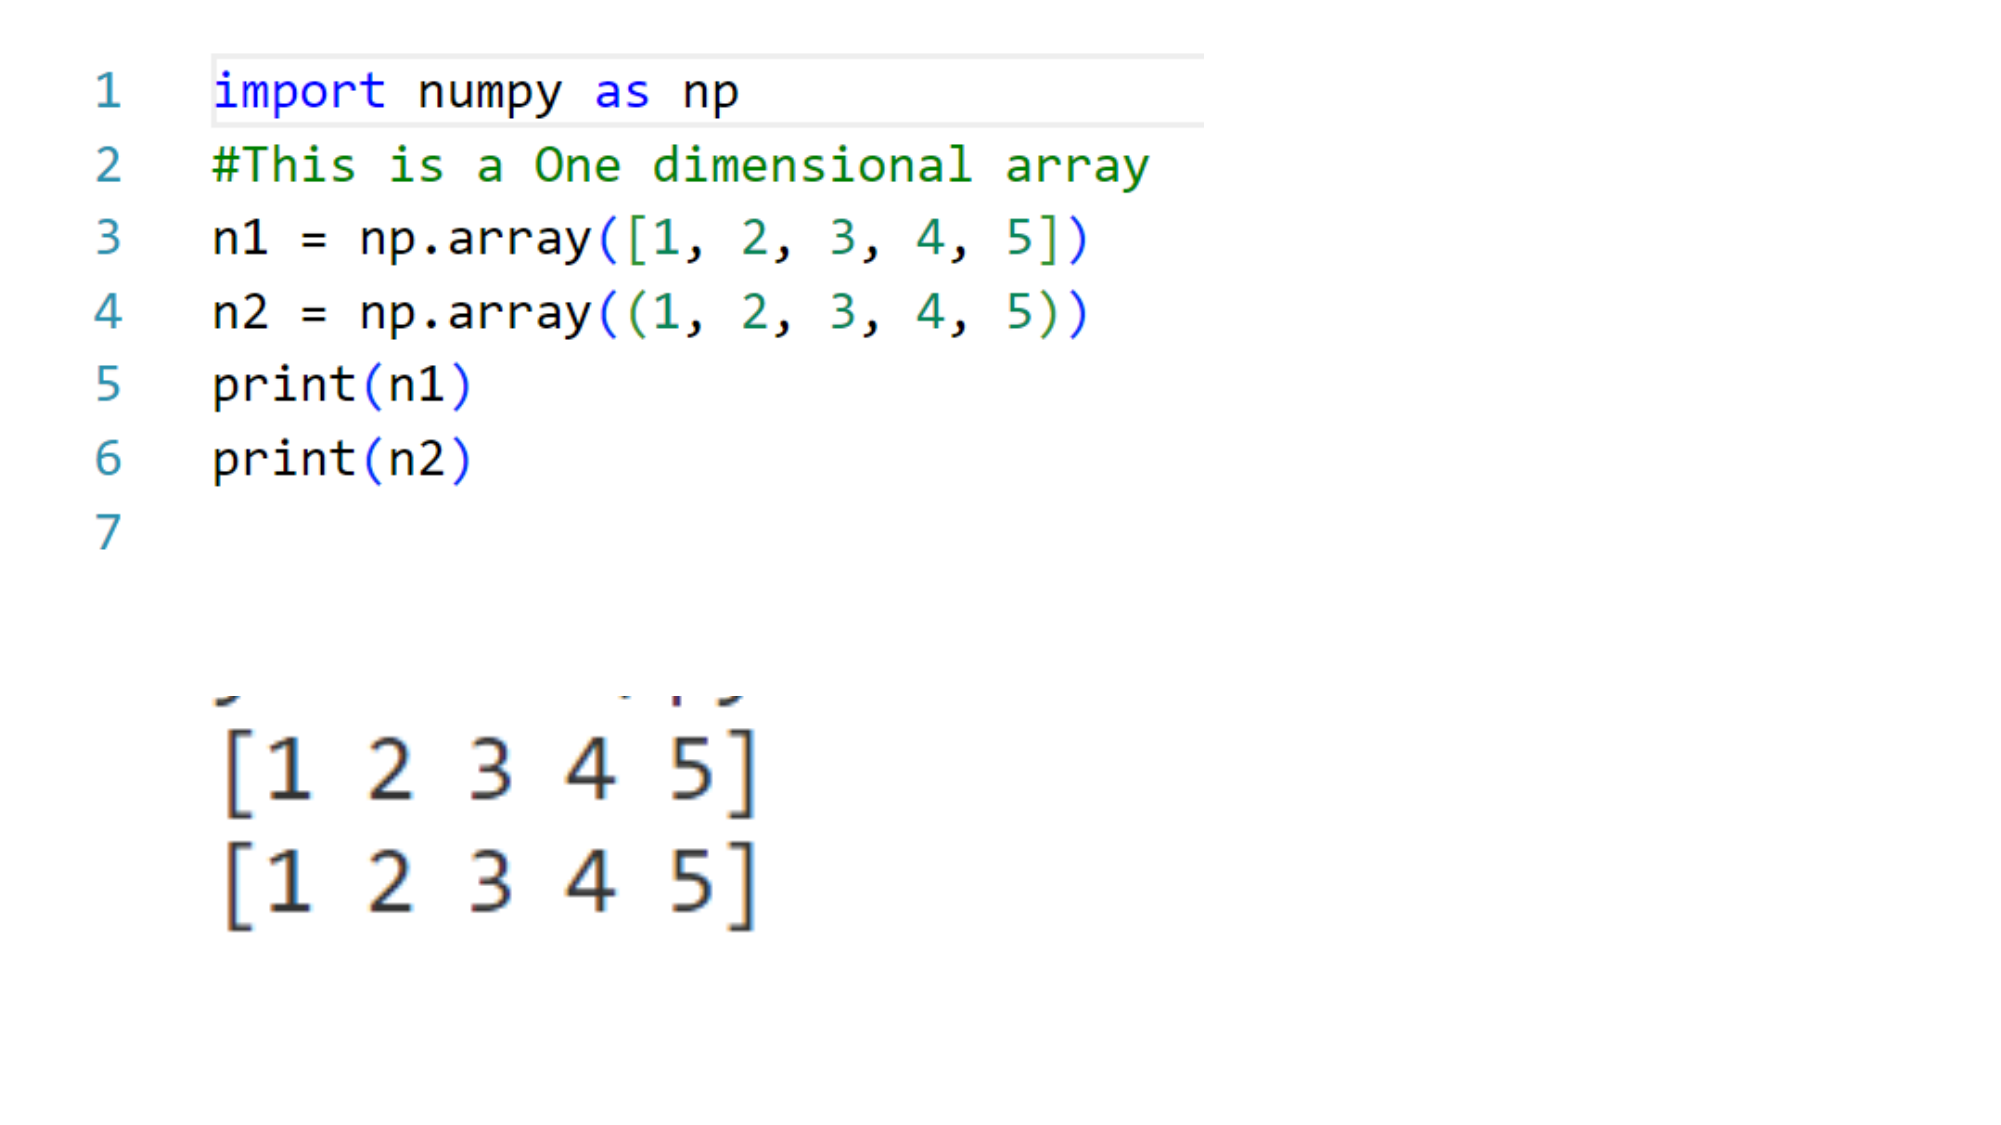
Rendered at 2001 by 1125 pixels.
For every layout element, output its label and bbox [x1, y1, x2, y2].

picture [187, 696, 825, 948]
picture [65, 52, 1204, 587]
